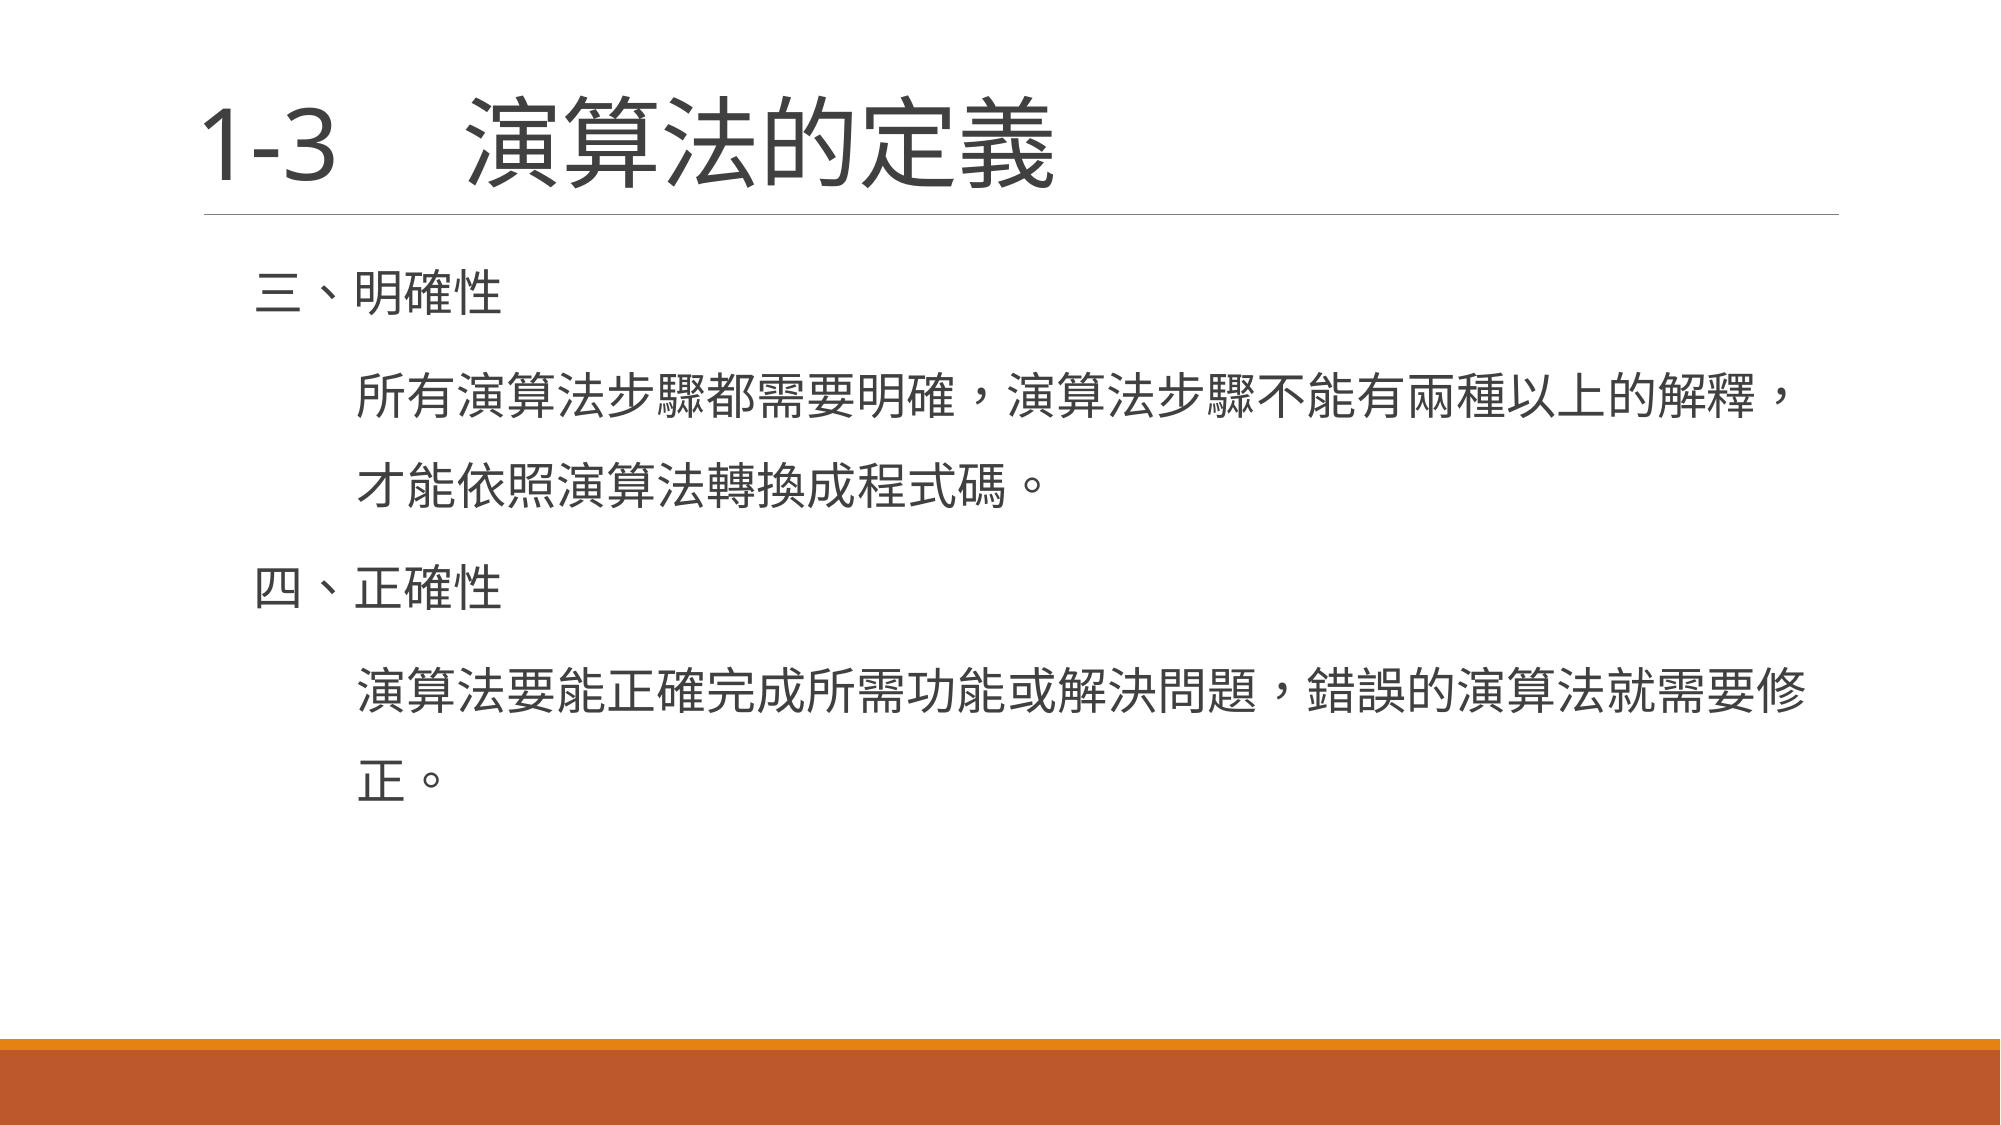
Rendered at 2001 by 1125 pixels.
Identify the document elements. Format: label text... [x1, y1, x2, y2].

list 三、明確性 所有演算法步驟都需要明確，演算法步驟不能有兩種以上的解釋，才能依照演算法轉換成程式碼。 四、正確性 演算法要能正確完成所需功能或解決問題，錯誤的演算法就需要修正。 [180, 224, 1830, 963]
title 1-3 演算法的定義 [180, 47, 1830, 209]
